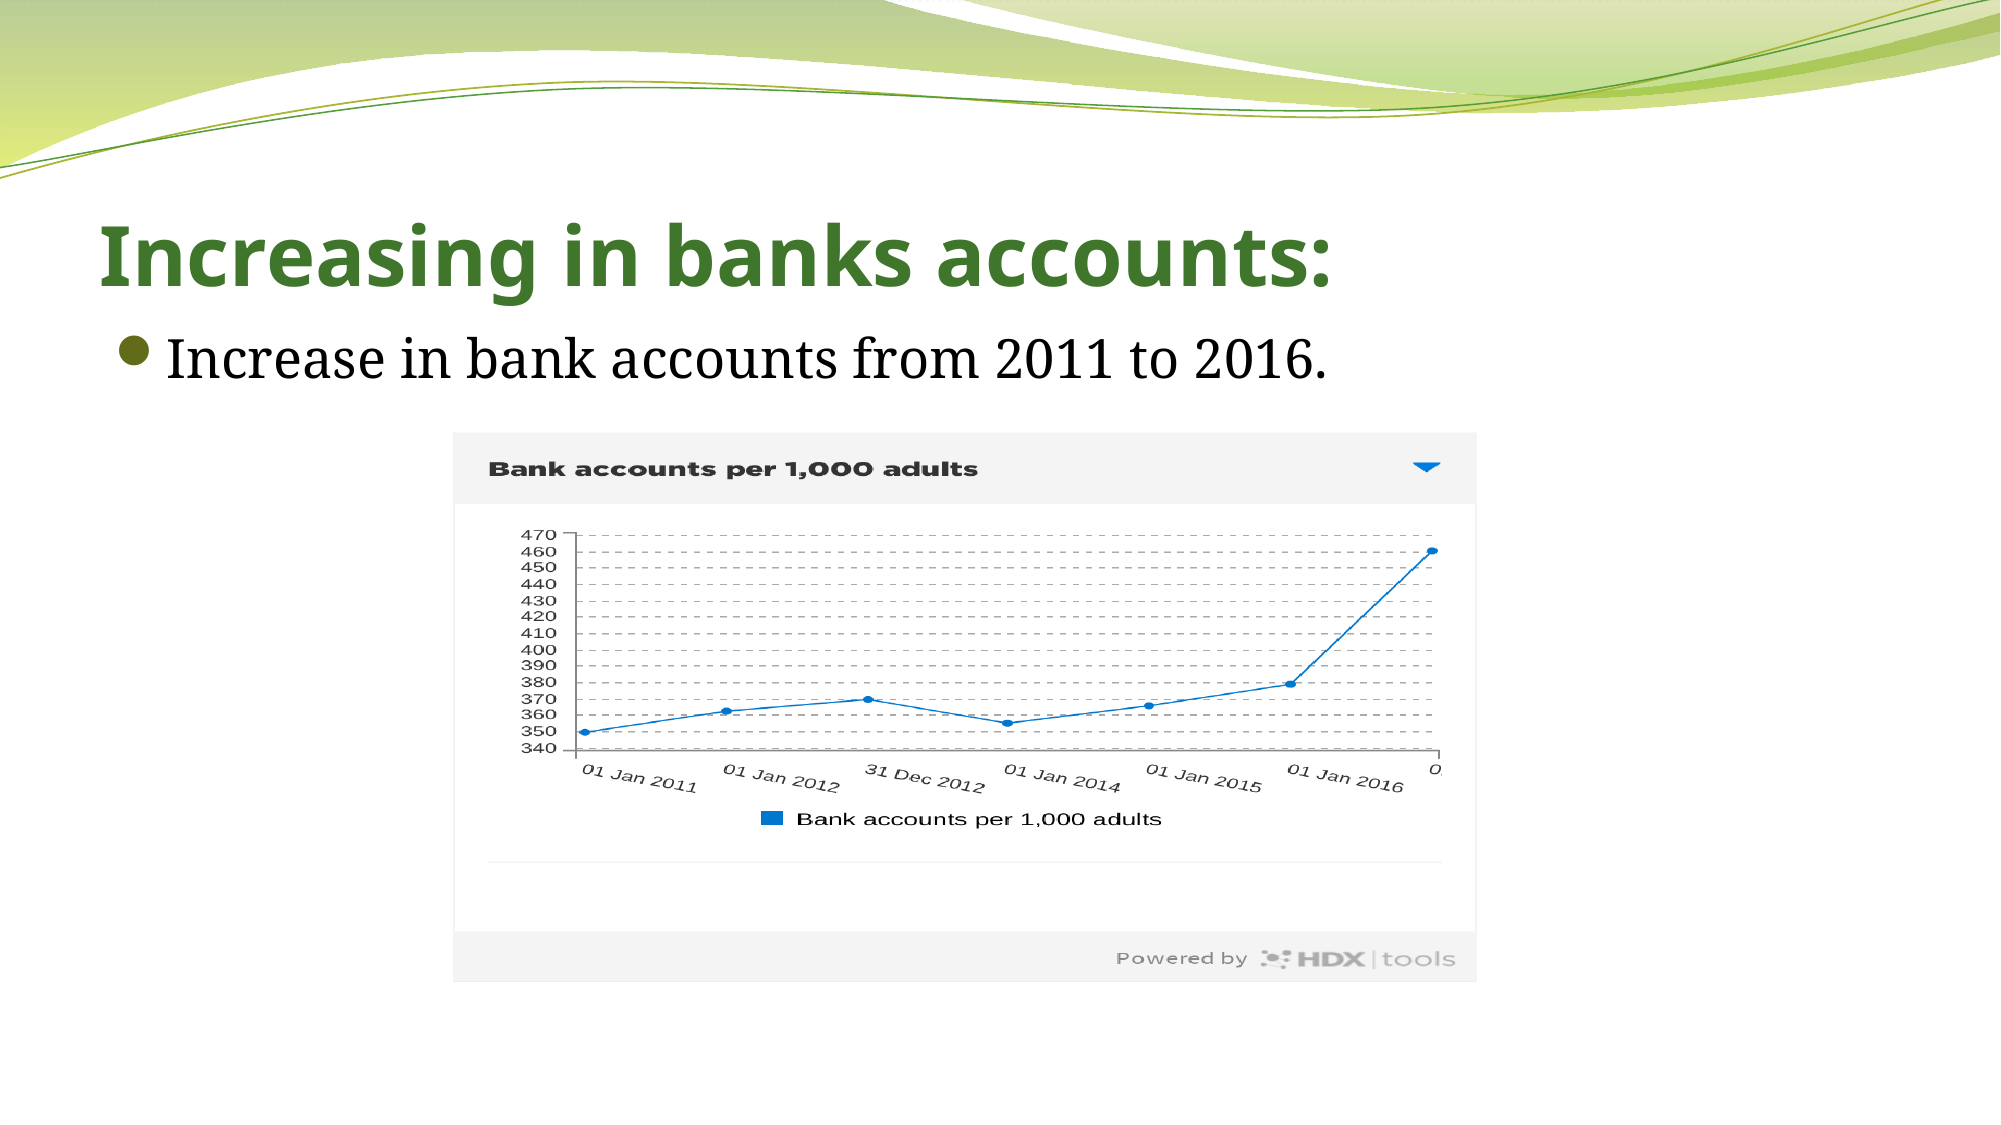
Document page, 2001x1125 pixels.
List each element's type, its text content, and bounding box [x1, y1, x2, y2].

title Increasing in banks accounts: [99, 115, 1900, 303]
picture [421, 390, 1510, 1115]
list Increase in bank accounts from 2011 to 2016. [99, 317, 1900, 1100]
